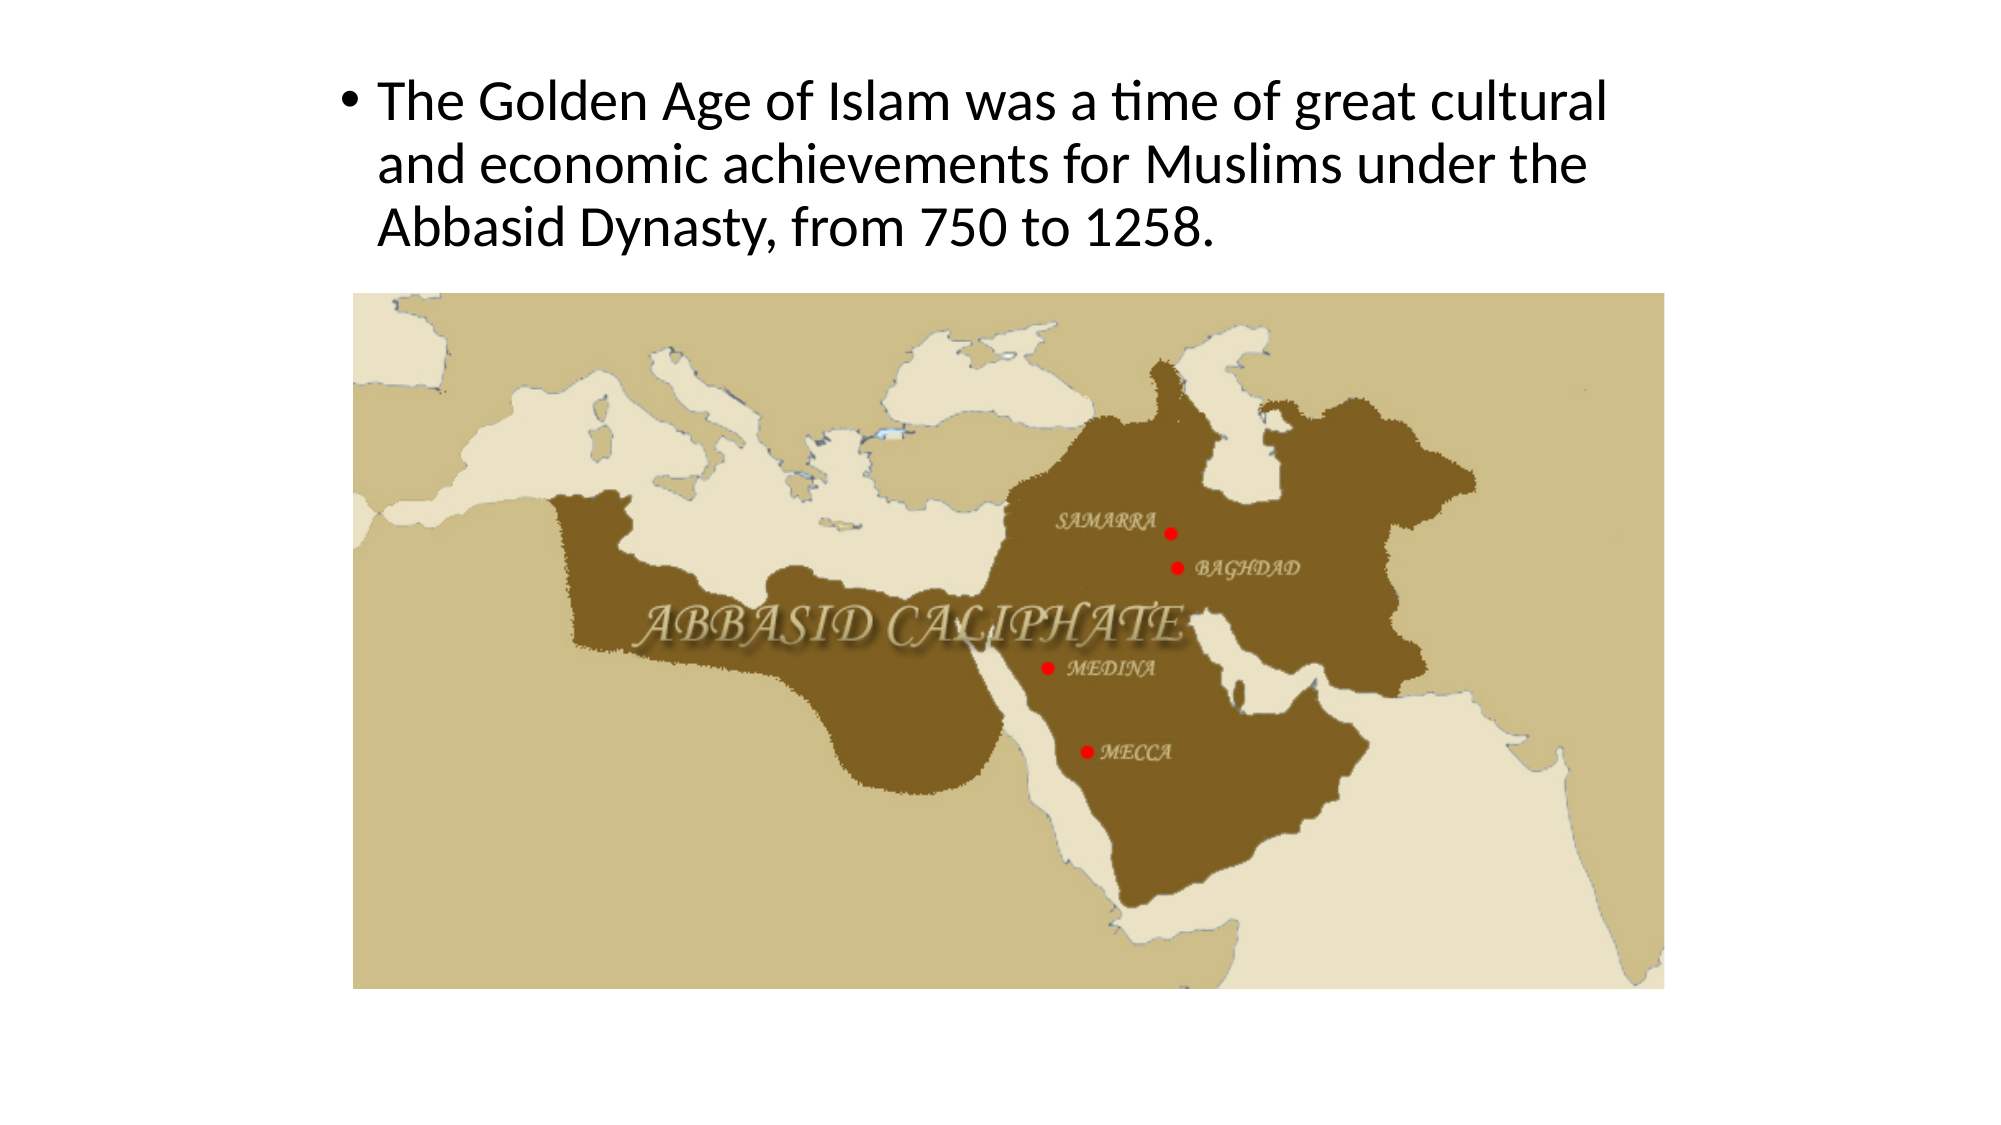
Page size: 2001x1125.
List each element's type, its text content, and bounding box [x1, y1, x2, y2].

picture [353, 293, 1665, 989]
list The Golden Age of Islam was a time of great cultural and economic achievements for Muslims under the Abbasid Dynasty, from 750 to 1258. [324, 62, 1675, 800]
